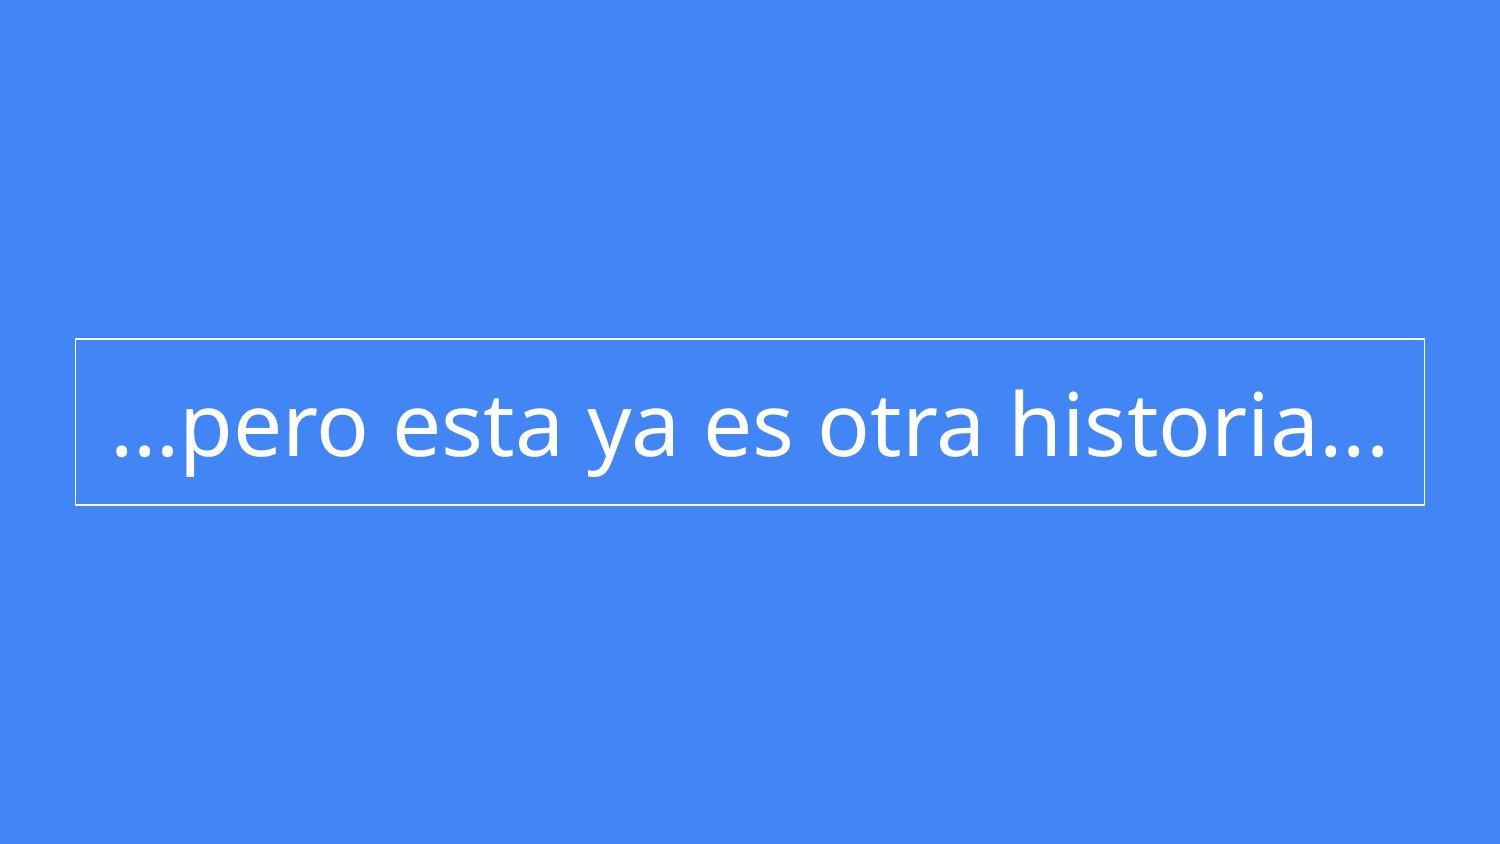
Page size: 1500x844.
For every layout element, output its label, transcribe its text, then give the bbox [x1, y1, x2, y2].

title …pero esta ya es otra historia... [75, 338, 1425, 505]
